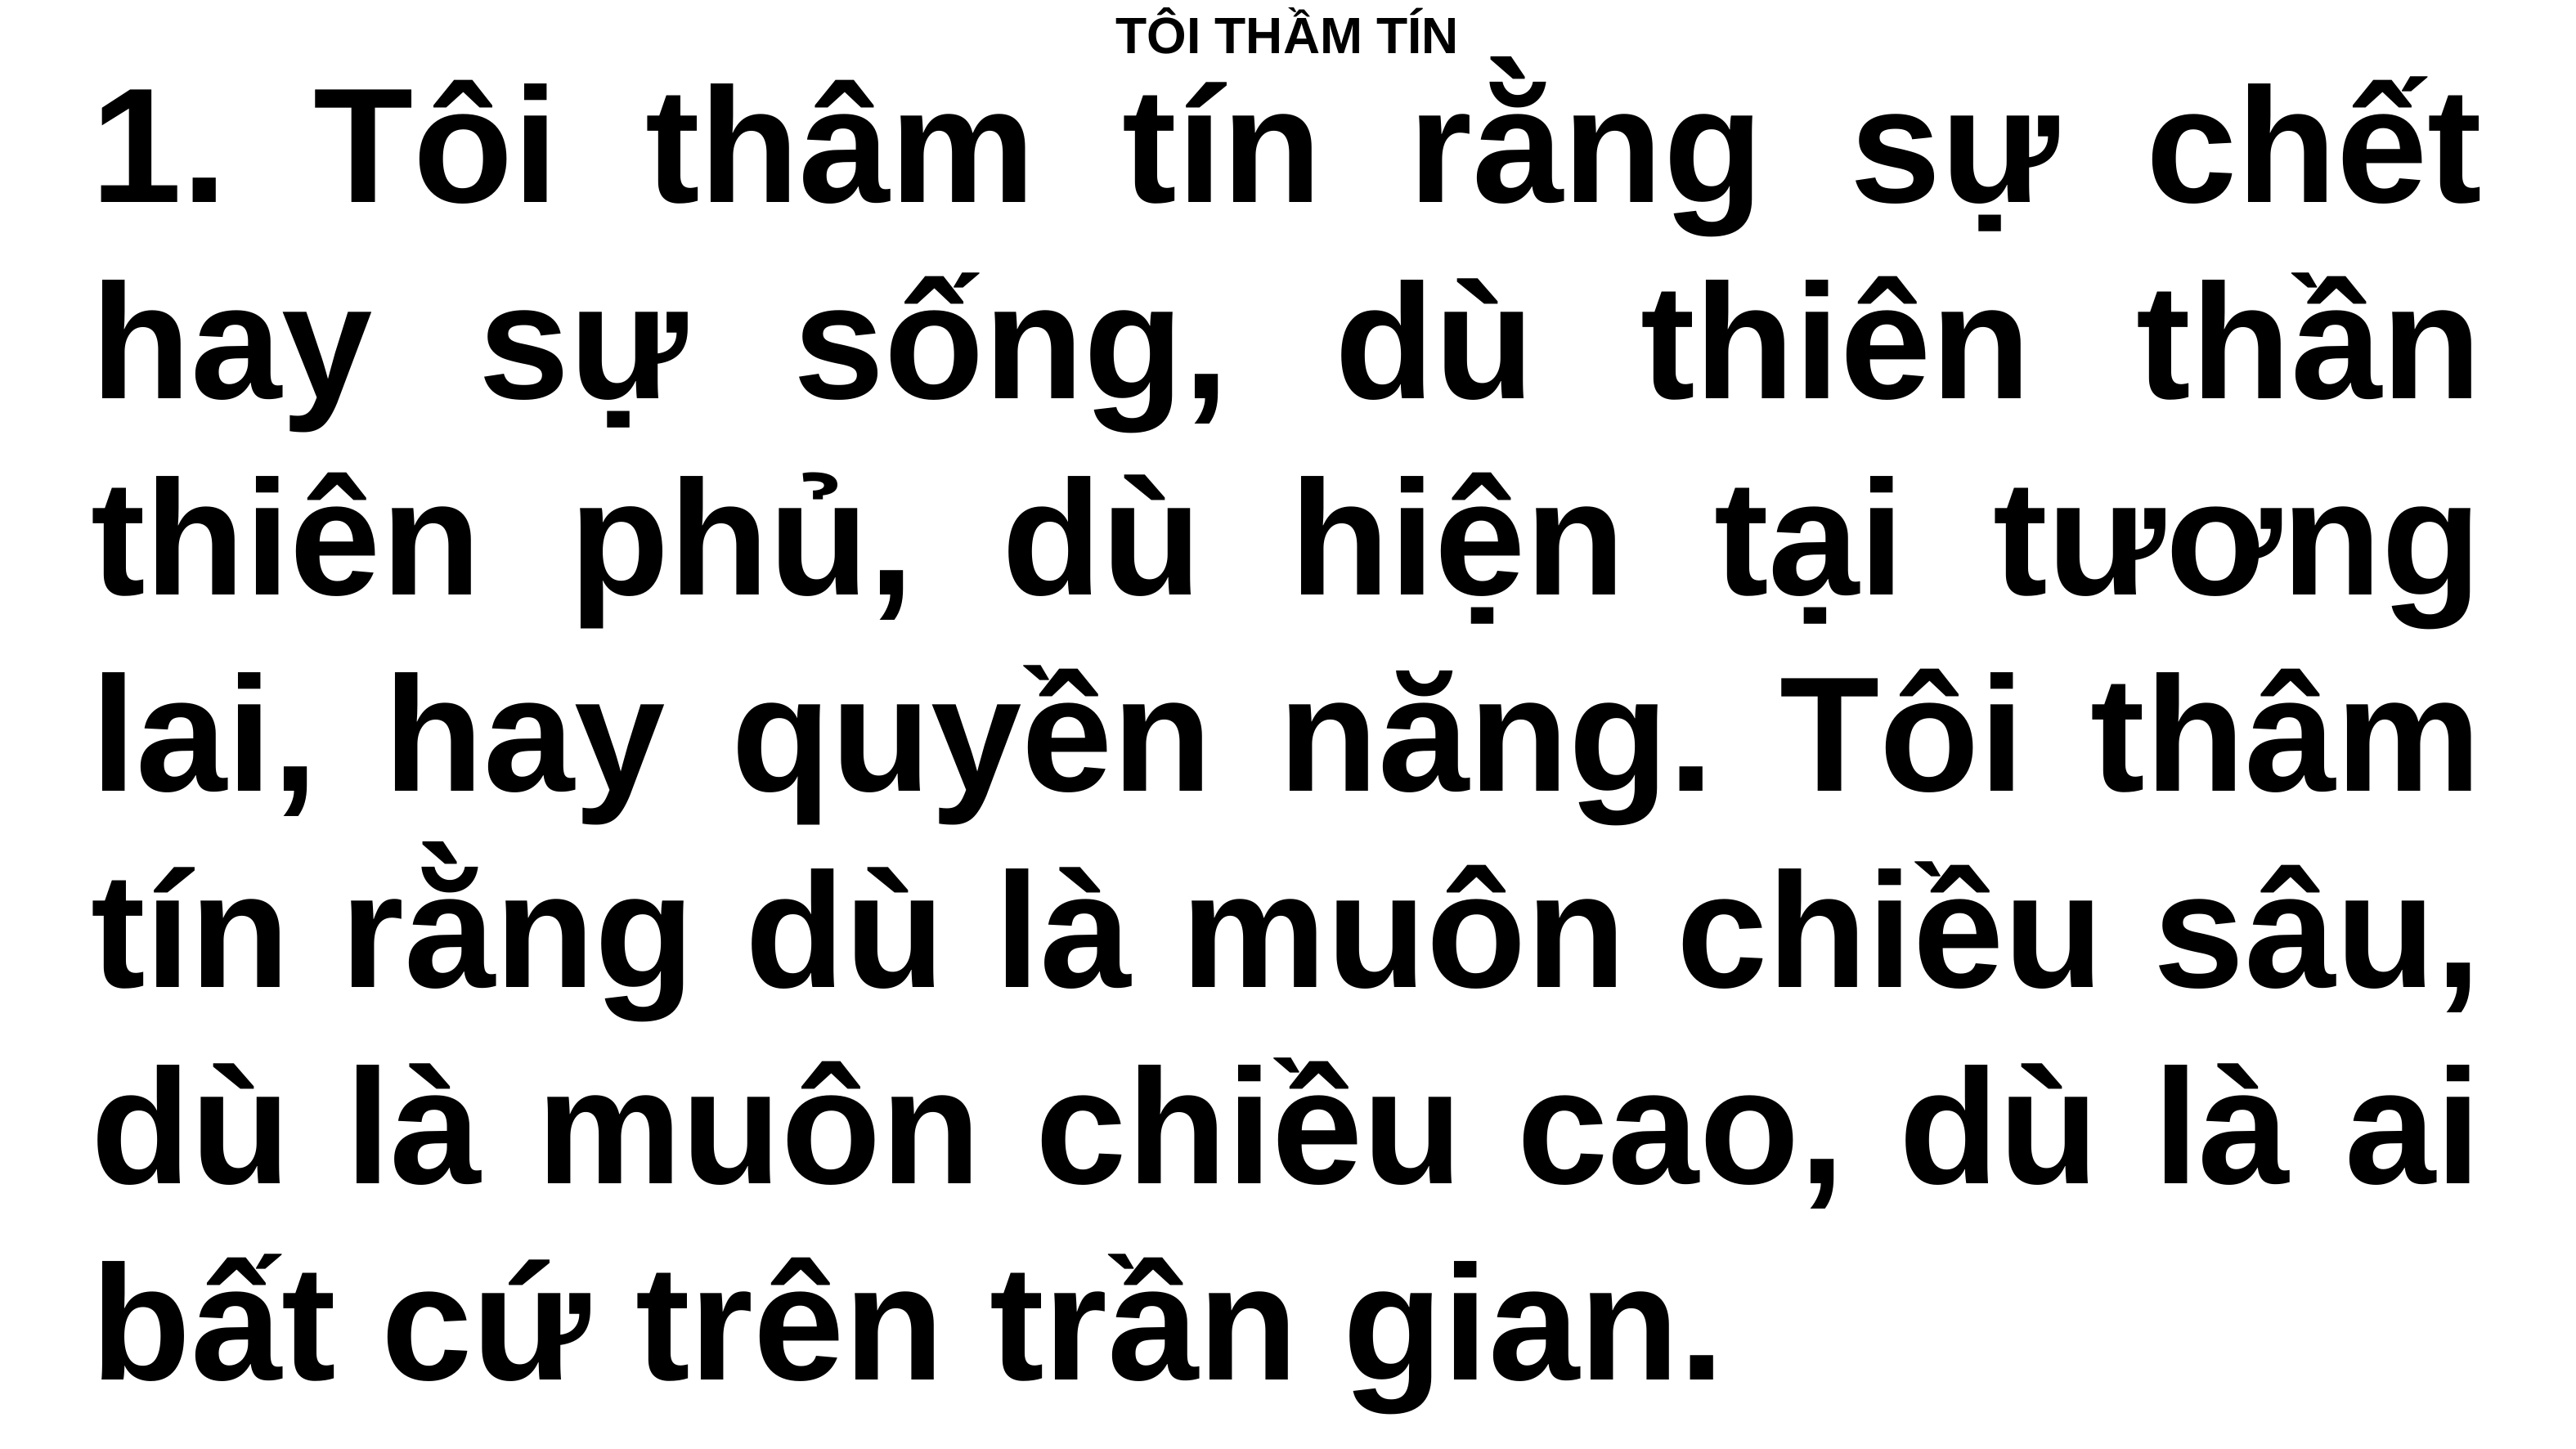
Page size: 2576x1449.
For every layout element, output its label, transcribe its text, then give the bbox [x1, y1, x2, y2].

list 1. Tôi thâm tín rằng sự chết hay sự sống, dù thiên thần thiên phủ, dù hiện tại tương lai, hay quyền năng. Tôi thâm tín rằng dù là muôn chiều sâu, dù là muôn chiều cao, dù là ai bất cứ trên trần gian. [71, 29, 2505, 1294]
text_box TÔI THẦM TÍN [438, 19, 2137, 48]
